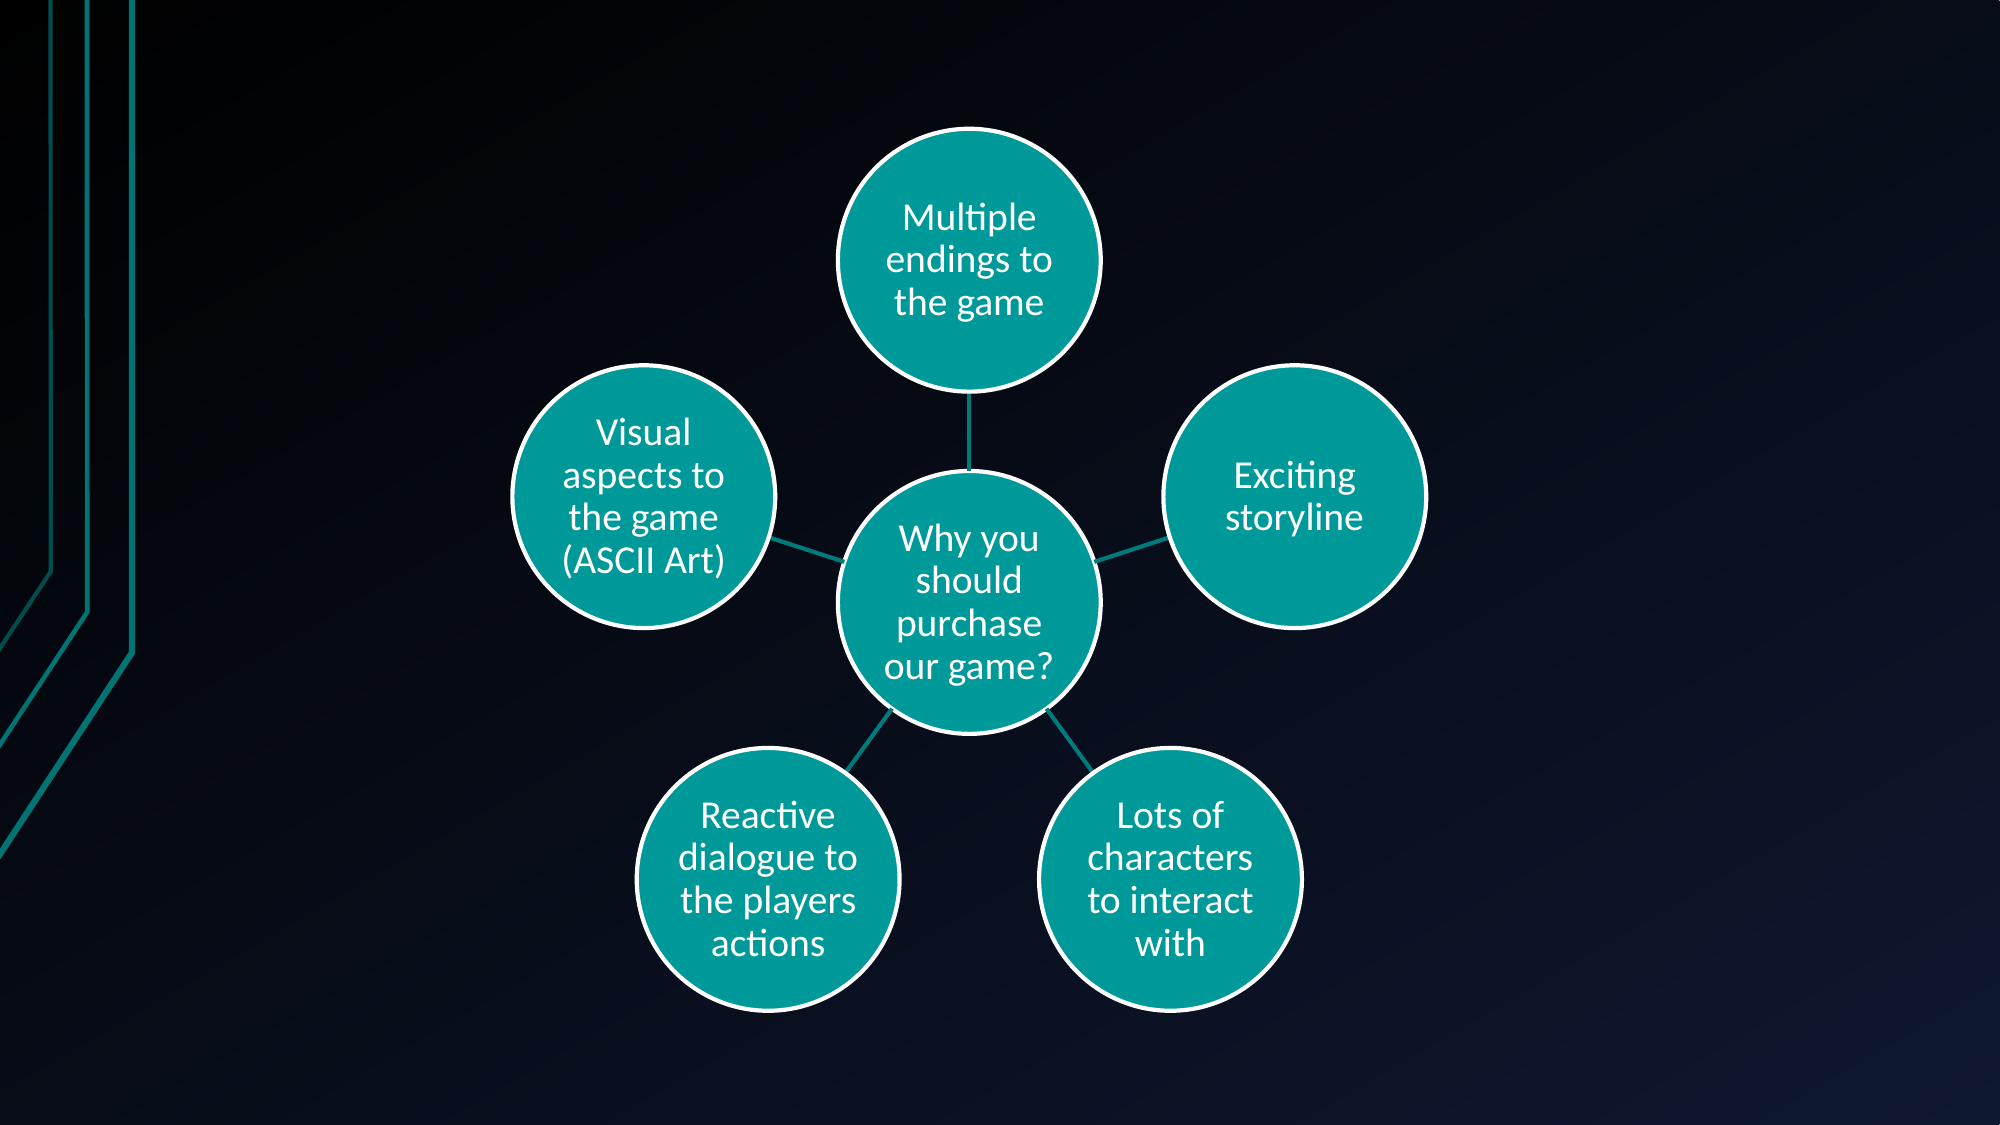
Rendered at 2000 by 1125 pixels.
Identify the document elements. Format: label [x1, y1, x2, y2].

text_box [302, 125, 1636, 1015]
